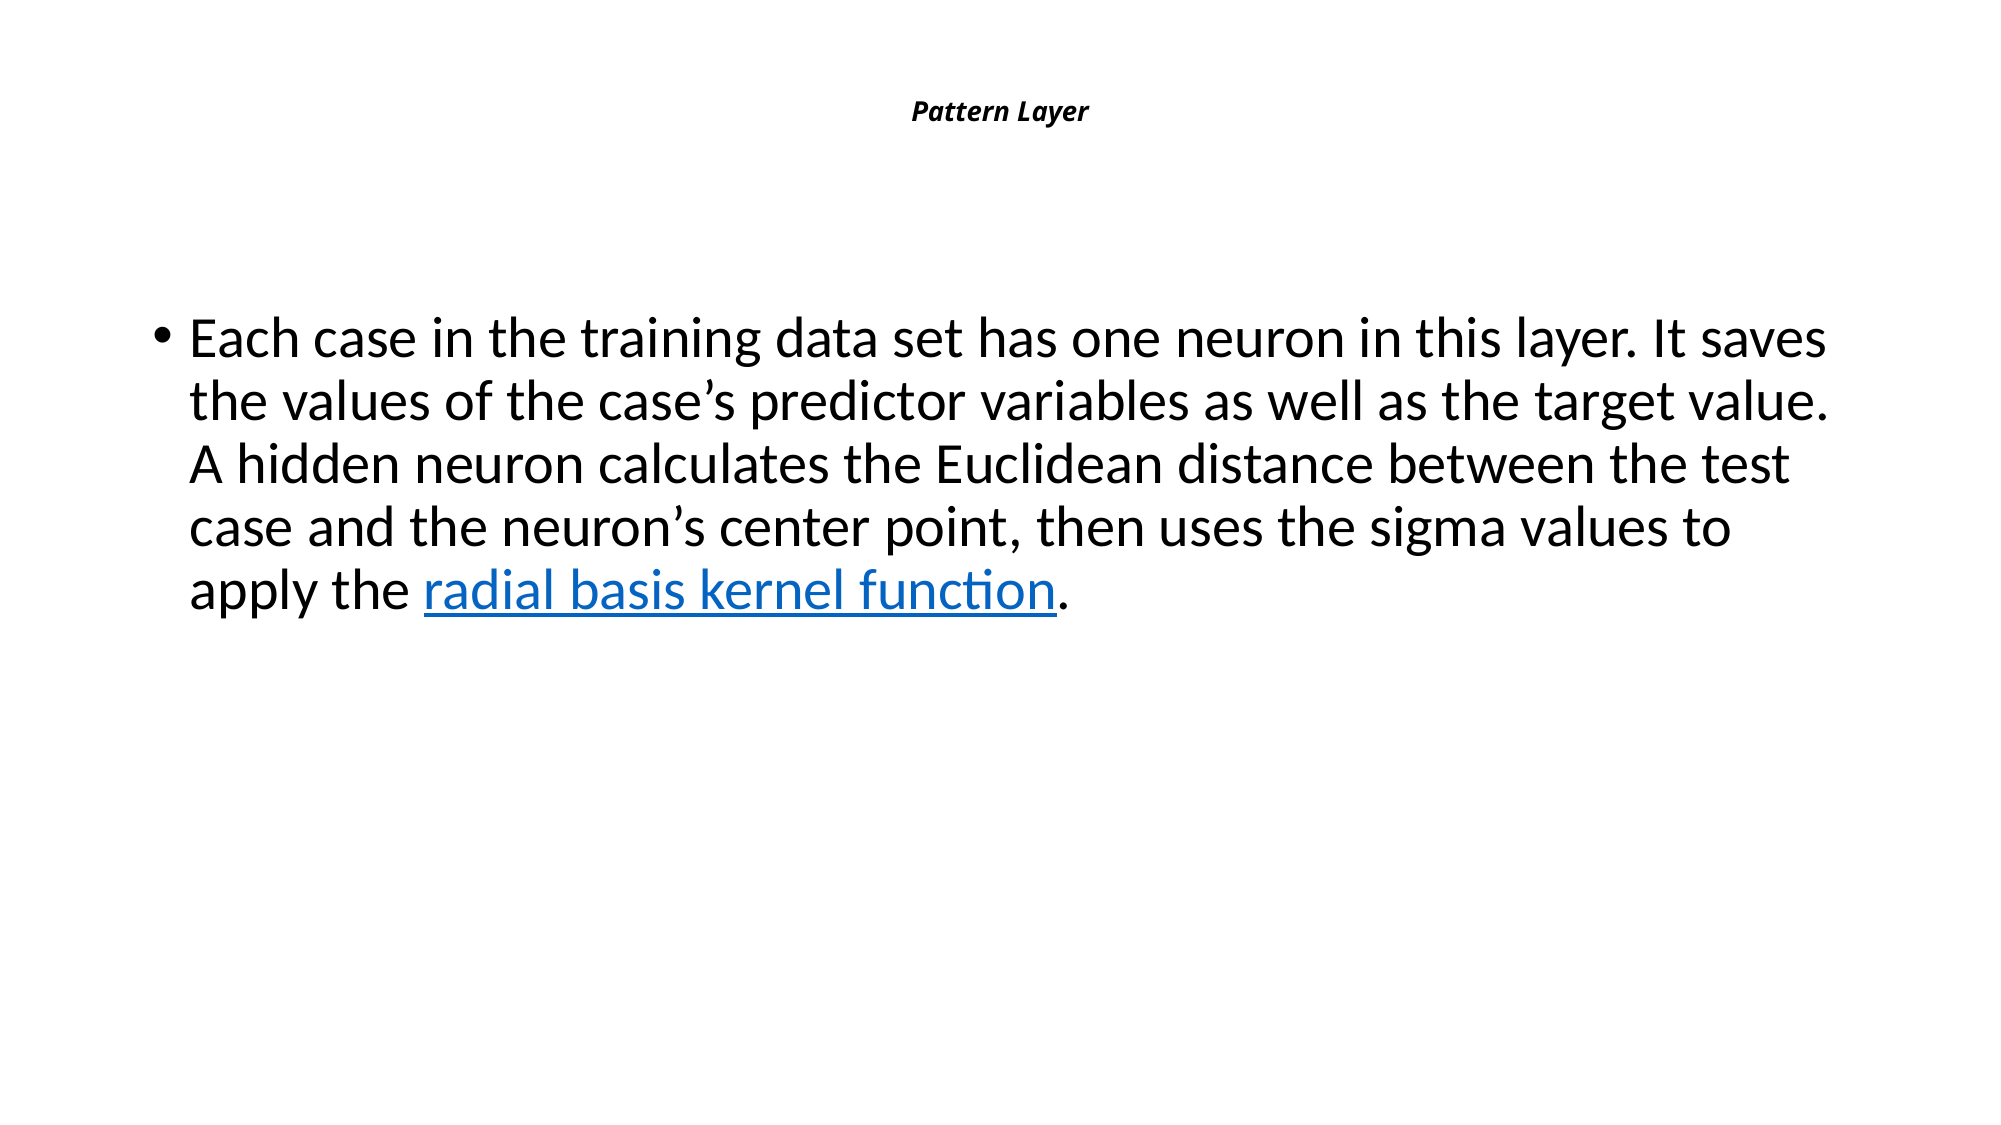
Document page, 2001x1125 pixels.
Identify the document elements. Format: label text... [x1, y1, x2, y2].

list Each case in the training data set has one neuron in this layer. It saves the values of the case’s predictor variables as well as the target value. A hidden neuron calculates the Euclidean distance between the test case and the neuron’s center point, then uses the sigma values to apply the radial basis kernel function. [137, 299, 1863, 1014]
title Pattern Layer [137, 59, 1863, 169]
